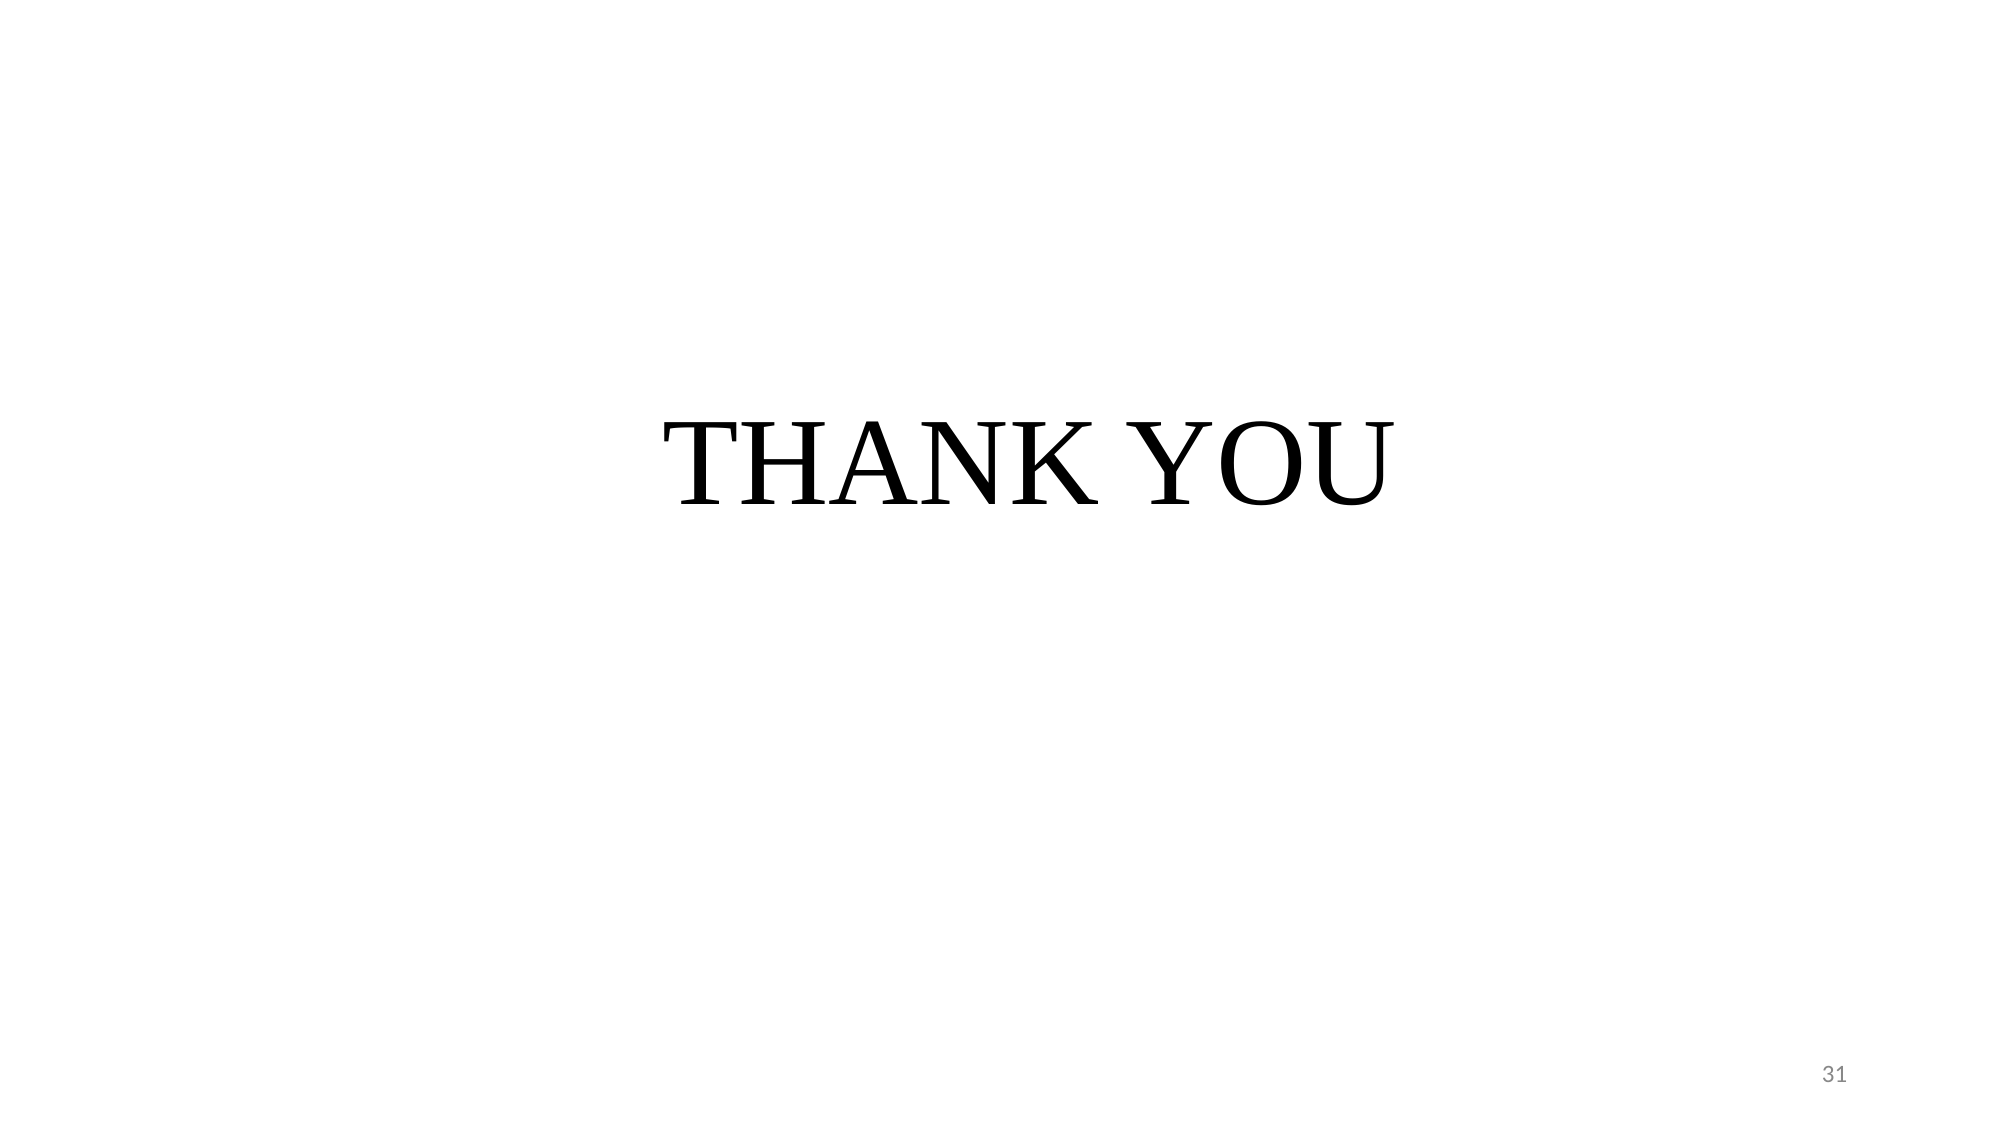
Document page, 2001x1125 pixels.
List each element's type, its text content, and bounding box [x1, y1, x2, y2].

list THANK YOU [647, 388, 2000, 1103]
slide_number ‹#› [1412, 1042, 1863, 1103]
